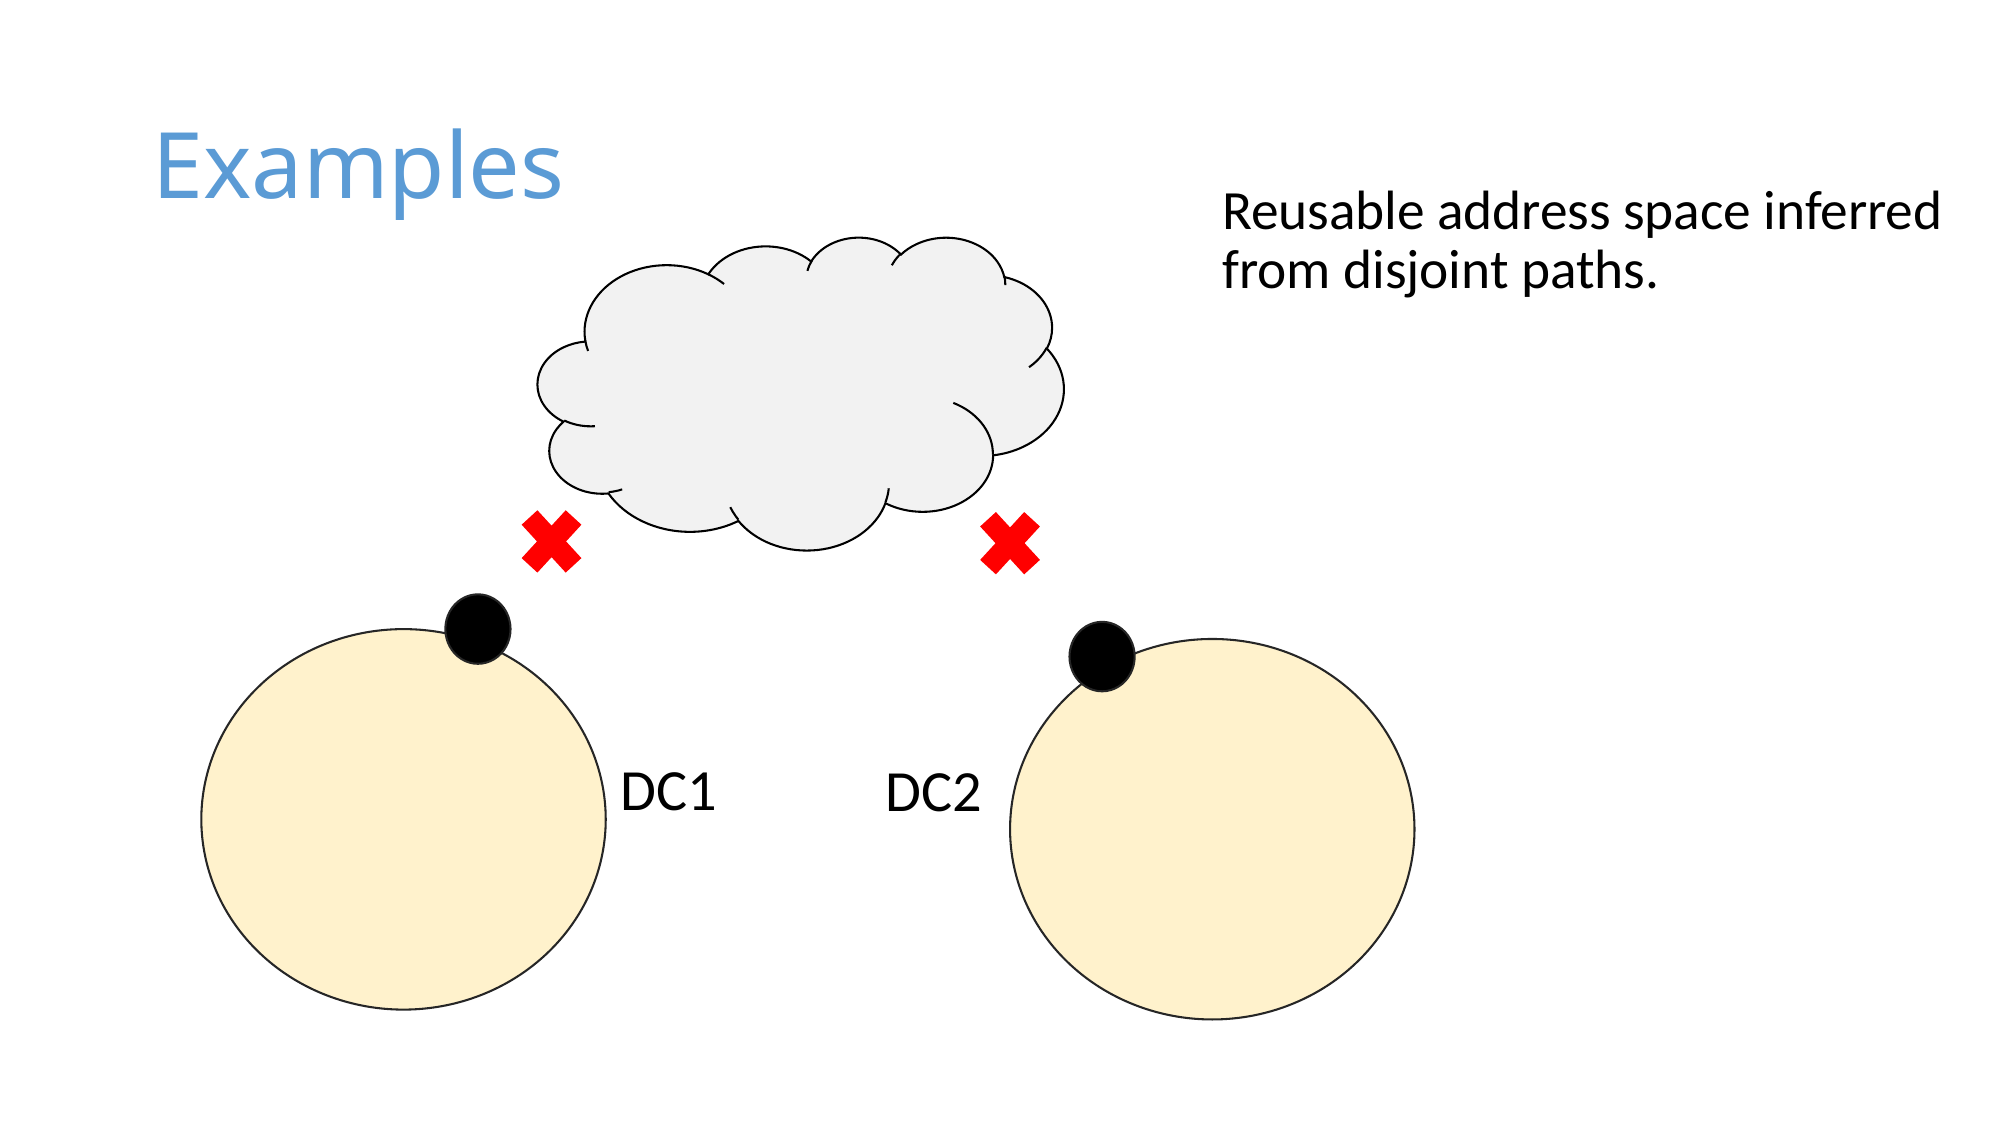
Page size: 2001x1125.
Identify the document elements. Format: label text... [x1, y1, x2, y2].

text_box [980, 512, 1040, 575]
text_box Reusable address space inferred from disjoint paths. [1207, 174, 2000, 310]
title Examples [137, 59, 1863, 278]
text_box [1068, 620, 1136, 693]
text_box [536, 236, 1065, 552]
text_box [200, 628, 607, 1011]
text_box [1010, 637, 1416, 1021]
text_box [521, 510, 582, 573]
text_box [444, 593, 512, 665]
list DC1 [605, 752, 746, 851]
text_box DC2 [870, 753, 1011, 853]
